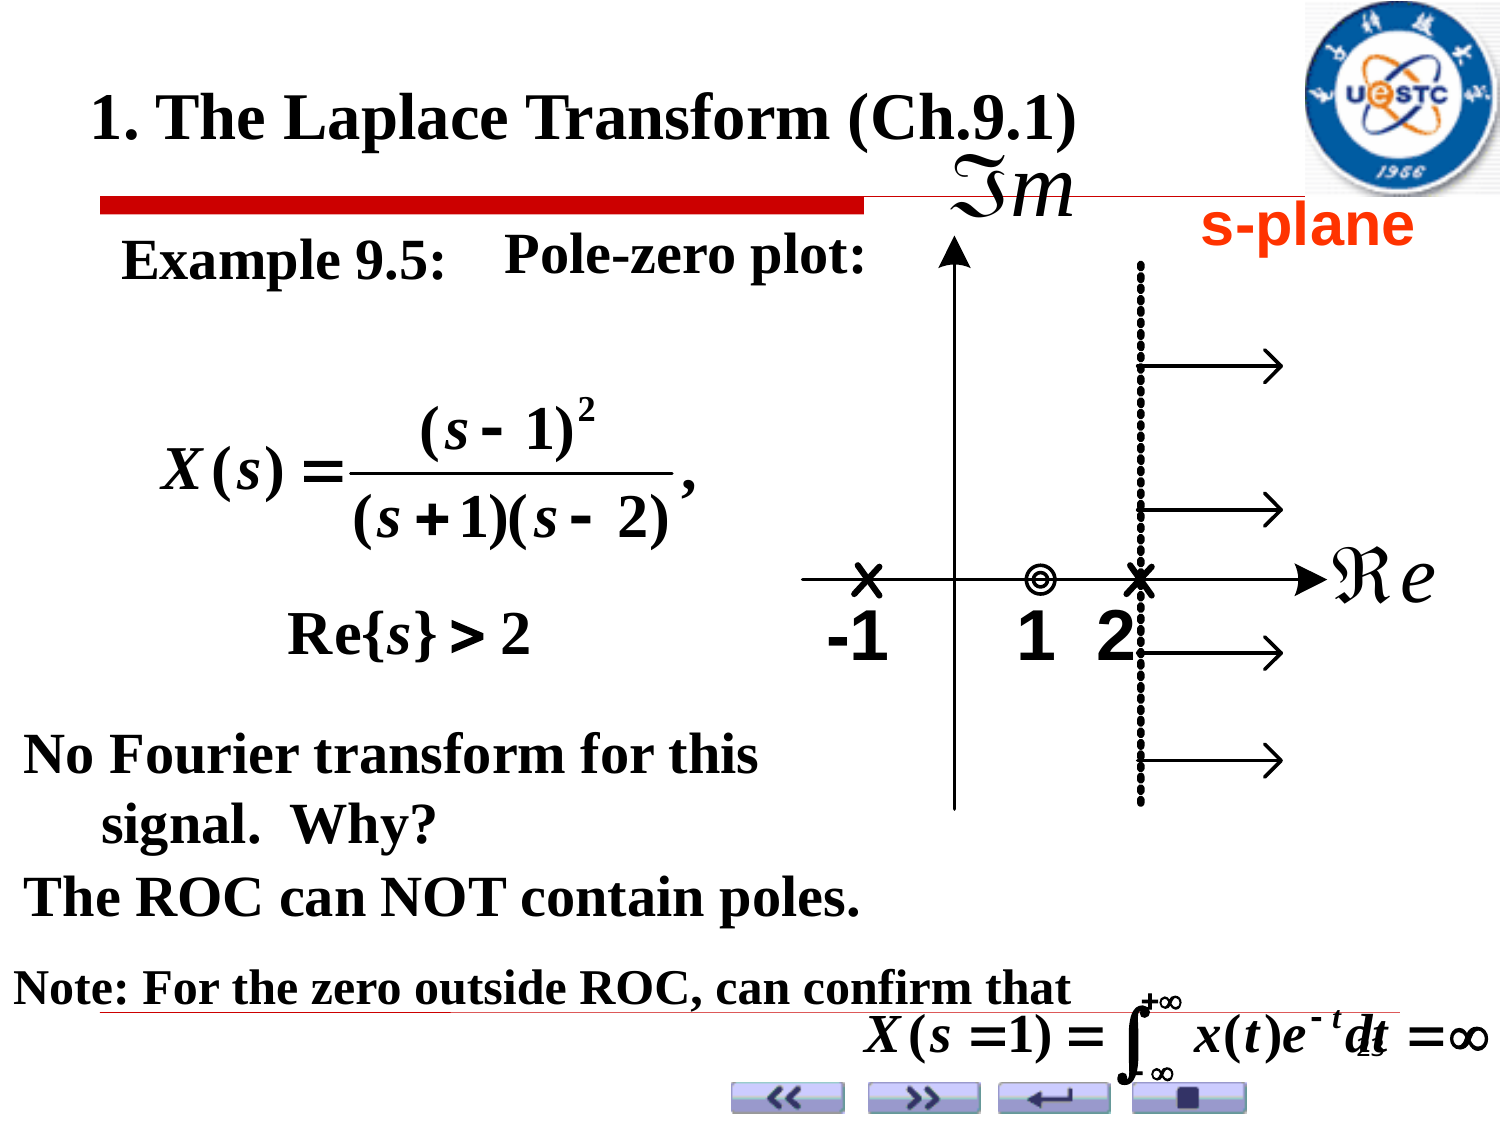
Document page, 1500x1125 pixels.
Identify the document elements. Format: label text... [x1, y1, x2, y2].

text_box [851, 974, 1499, 1095]
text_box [773, 125, 1460, 839]
picture [1132, 1103, 1247, 1114]
text_box No Fourier transform for this signal. Why? [9, 707, 768, 821]
text_box Note: For the zero outside ROC, can confirm that [0, 946, 1499, 1047]
picture [731, 1082, 845, 1114]
text_box 1. The Laplace Transform (Ch.9.1) [74, 19, 1350, 207]
picture [1305, 1, 1500, 197]
text_box The ROC can NOT contain poles. [9, 850, 1272, 946]
text_box Pole-zero plot: [490, 208, 768, 321]
picture [868, 1095, 981, 1114]
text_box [147, 380, 711, 563]
picture [998, 1095, 1111, 1114]
text_box Example 9.5: [106, 213, 644, 327]
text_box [277, 597, 544, 681]
